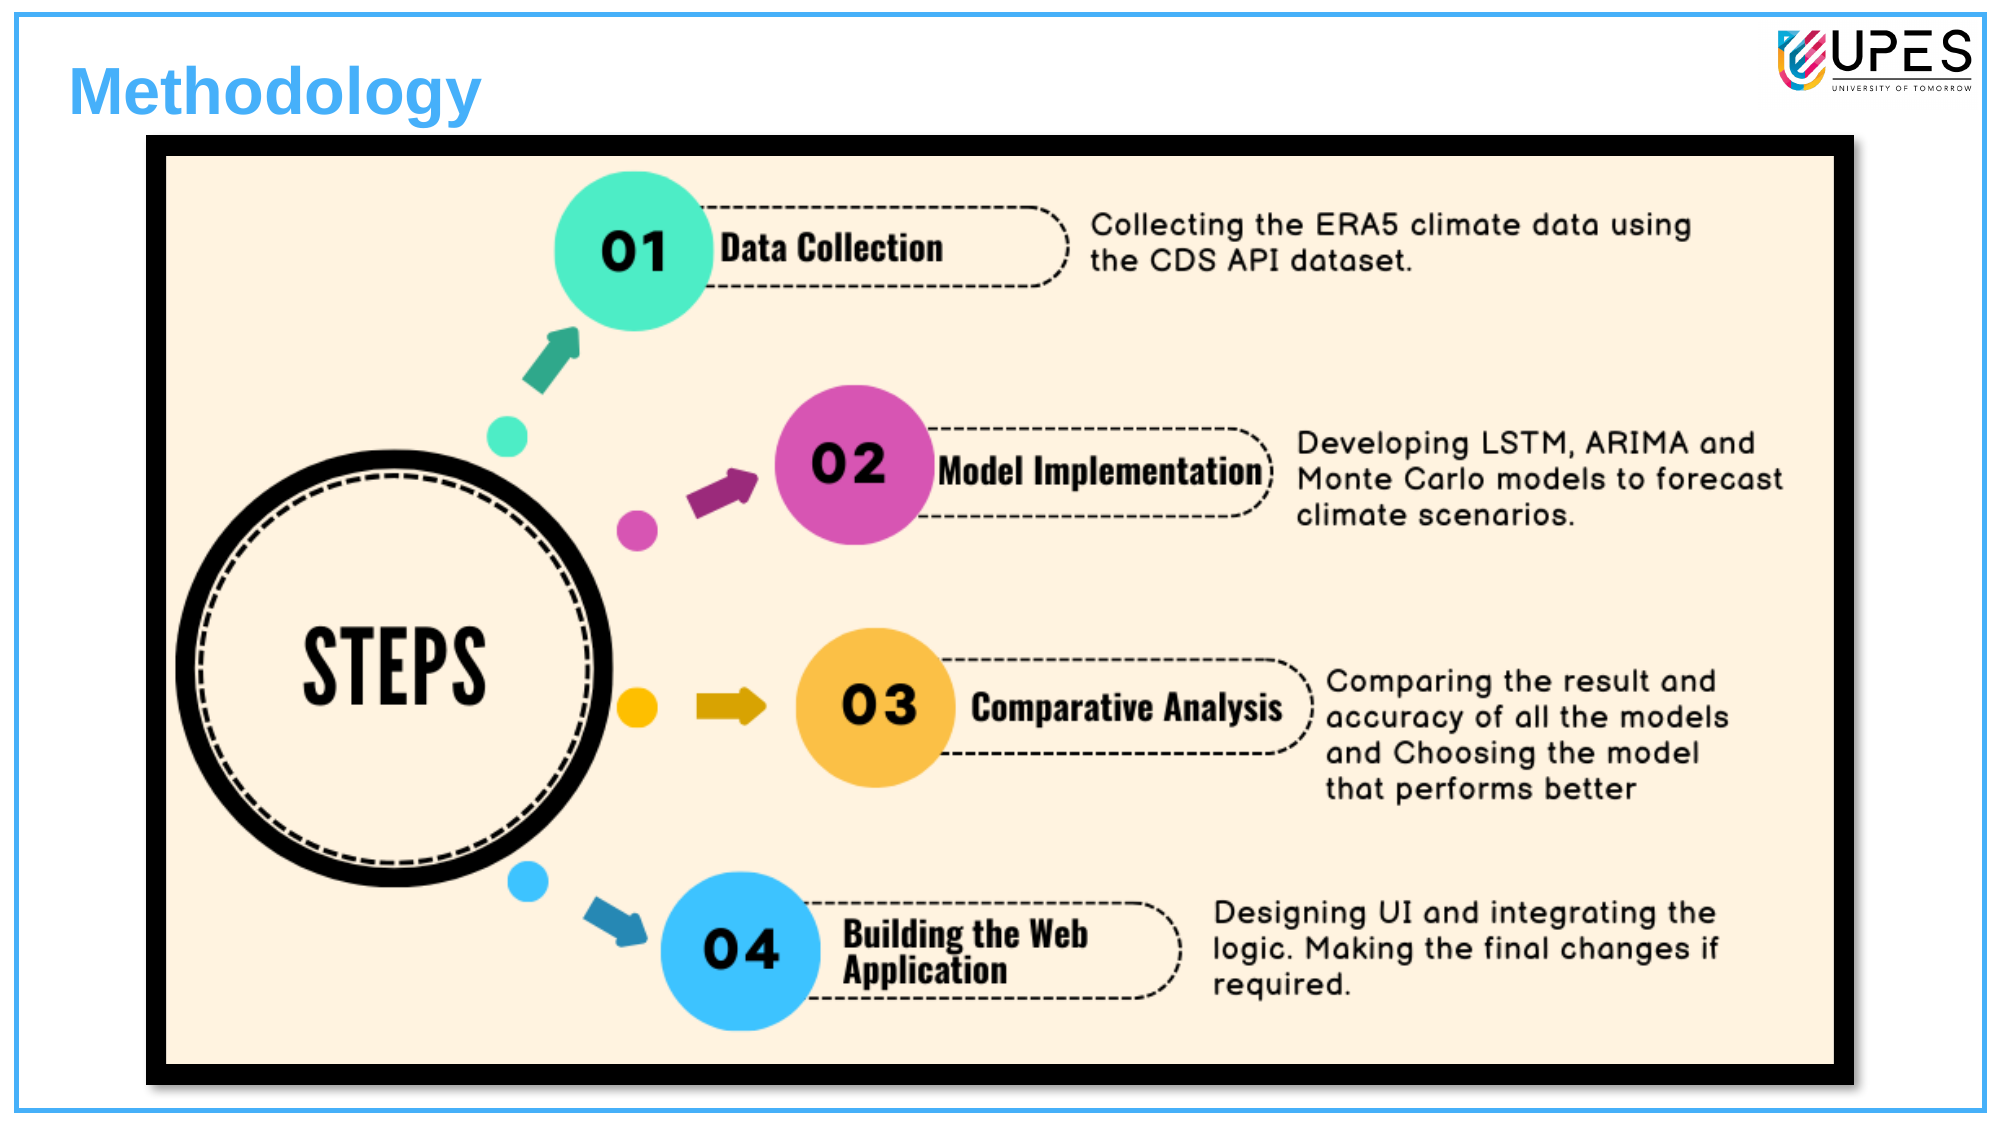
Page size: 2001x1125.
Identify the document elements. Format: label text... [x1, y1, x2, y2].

text_box Methodology [53, 40, 1289, 136]
picture [1758, 20, 1978, 110]
picture [166, 155, 1834, 1065]
